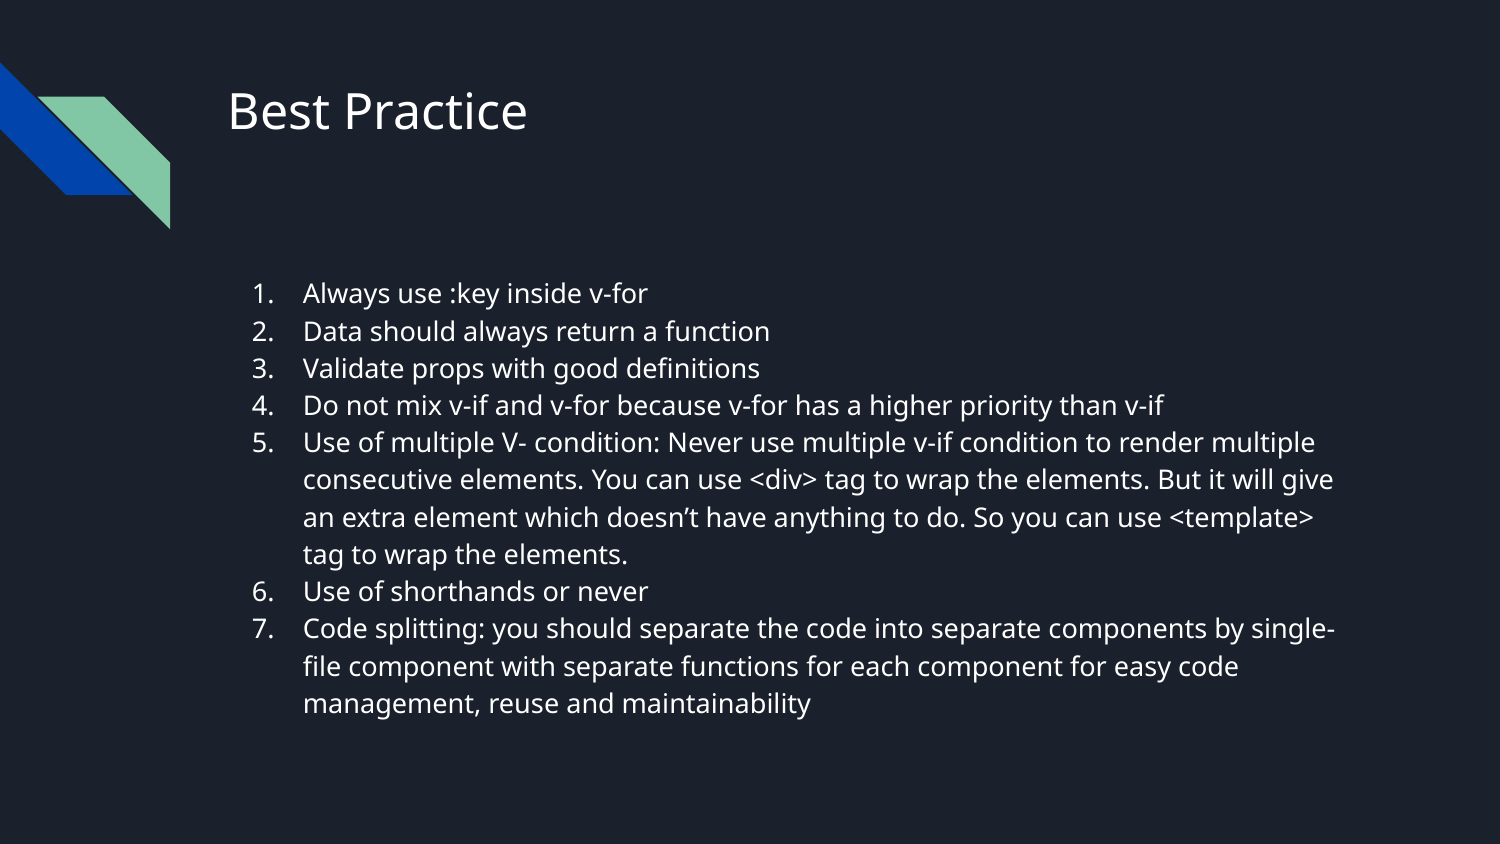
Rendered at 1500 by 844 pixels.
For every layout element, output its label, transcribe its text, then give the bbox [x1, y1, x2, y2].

list Always use :key inside v-for Data should always return a function Validate props with good definitions Do not mix v-if and v-for because v-for has a higher priority than v-if Use of multiple V- condition: Never use multiple v-if condition to render multiple consecutive elements. You can use <div> tag to wrap the elements. But it will give an extra element which doesn’t have anything to do. So you can use <template> tag to wrap the elements. Use of shorthands or never Code splitting: you should separate the code into separate components by single-file component with separate functions for each component for easy code management, reuse and maintainability [212, 257, 1368, 735]
title Best Practice [212, 64, 1368, 215]
